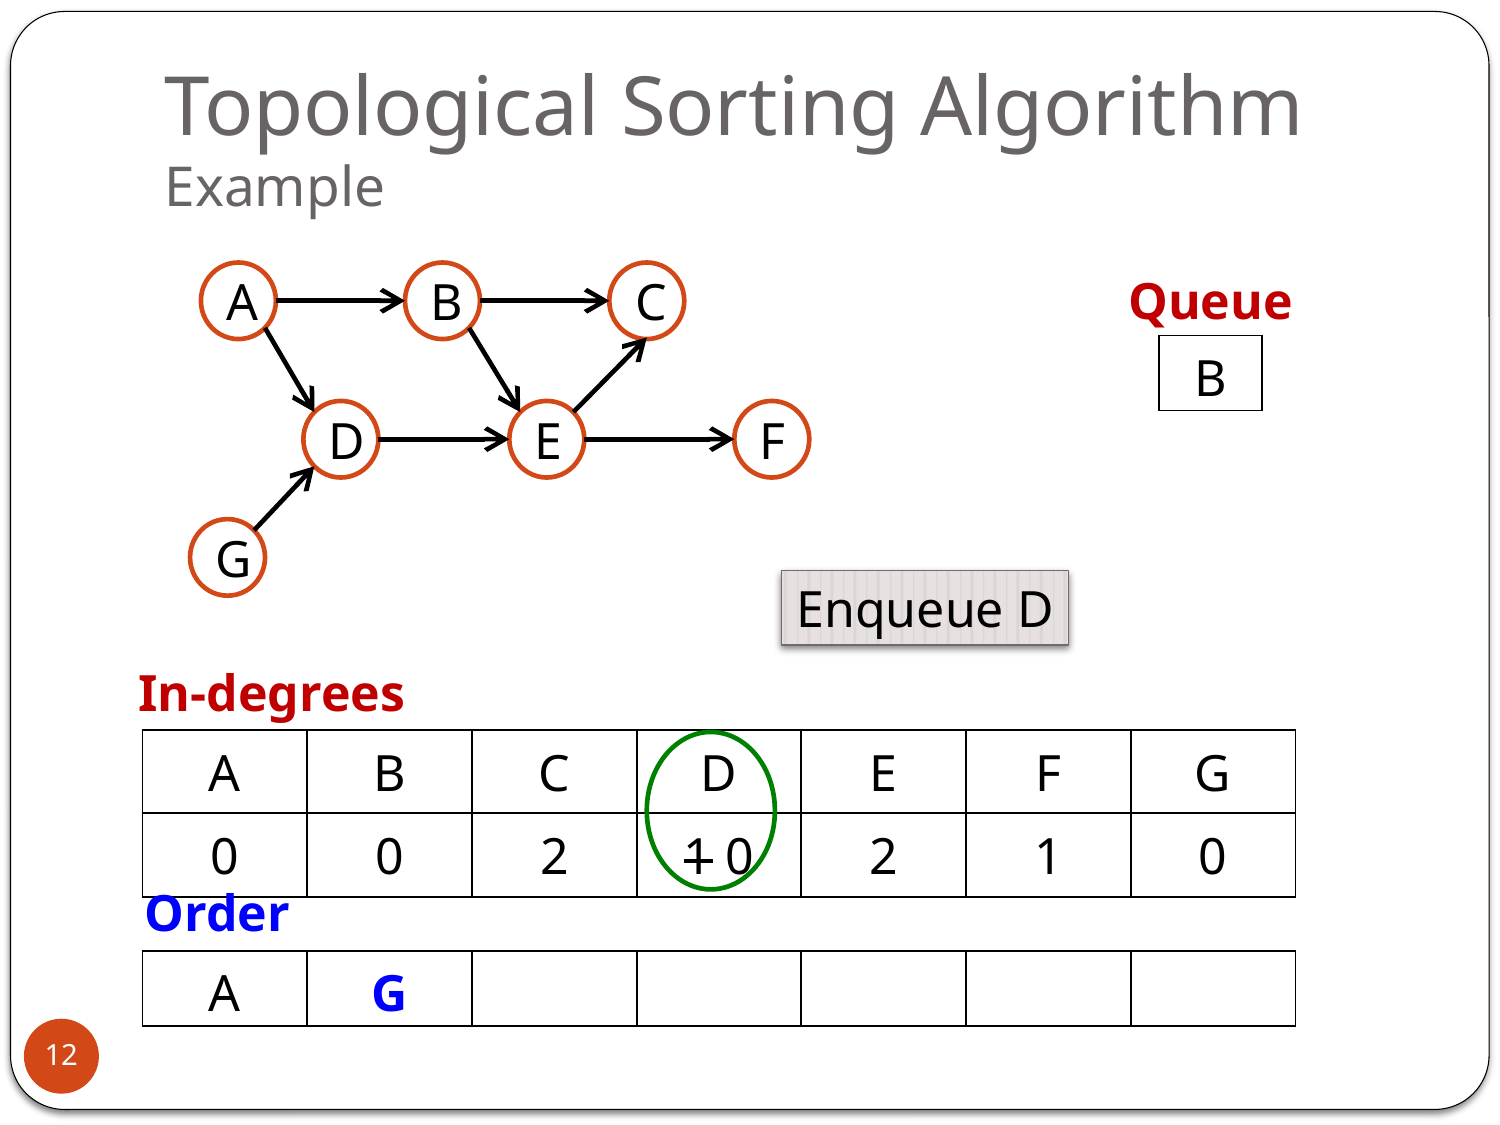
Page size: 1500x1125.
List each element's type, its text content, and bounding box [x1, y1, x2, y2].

text_box In-degrees [123, 654, 420, 729]
text_box Order [130, 874, 306, 949]
table_header [802, 952, 965, 1025]
table_cell 2 [473, 814, 636, 896]
table_header A [143, 731, 306, 812]
table_header D [722, 731, 800, 812]
table_cell 0 [143, 814, 306, 874]
title Topological Sorting Algorithm Example [150, 45, 1425, 233]
table_header E [802, 731, 965, 812]
table_cell 0 [1132, 814, 1295, 896]
table_header D [638, 731, 700, 812]
text_box [645, 730, 776, 891]
table_cell 2 [802, 814, 965, 896]
table_header C [473, 731, 636, 812]
table_header [1132, 952, 1295, 1025]
table_cell 0 [308, 814, 471, 896]
table_cell 1 [967, 814, 1130, 896]
table_header G [1132, 731, 1295, 812]
table_header [638, 952, 800, 1025]
table_header [473, 952, 636, 1025]
text_box Enqueue D [781, 570, 1069, 646]
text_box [189, 262, 810, 596]
slide_number 12 [23, 1018, 99, 1094]
table_header F [967, 731, 1130, 812]
table_cell 1 0 [638, 814, 800, 896]
table_header B [308, 731, 471, 812]
text_box Queue [1113, 262, 1308, 338]
table_header B [1160, 336, 1261, 410]
table_header G [308, 952, 471, 1025]
table_header [967, 952, 1130, 1025]
table_header A [143, 952, 306, 1025]
